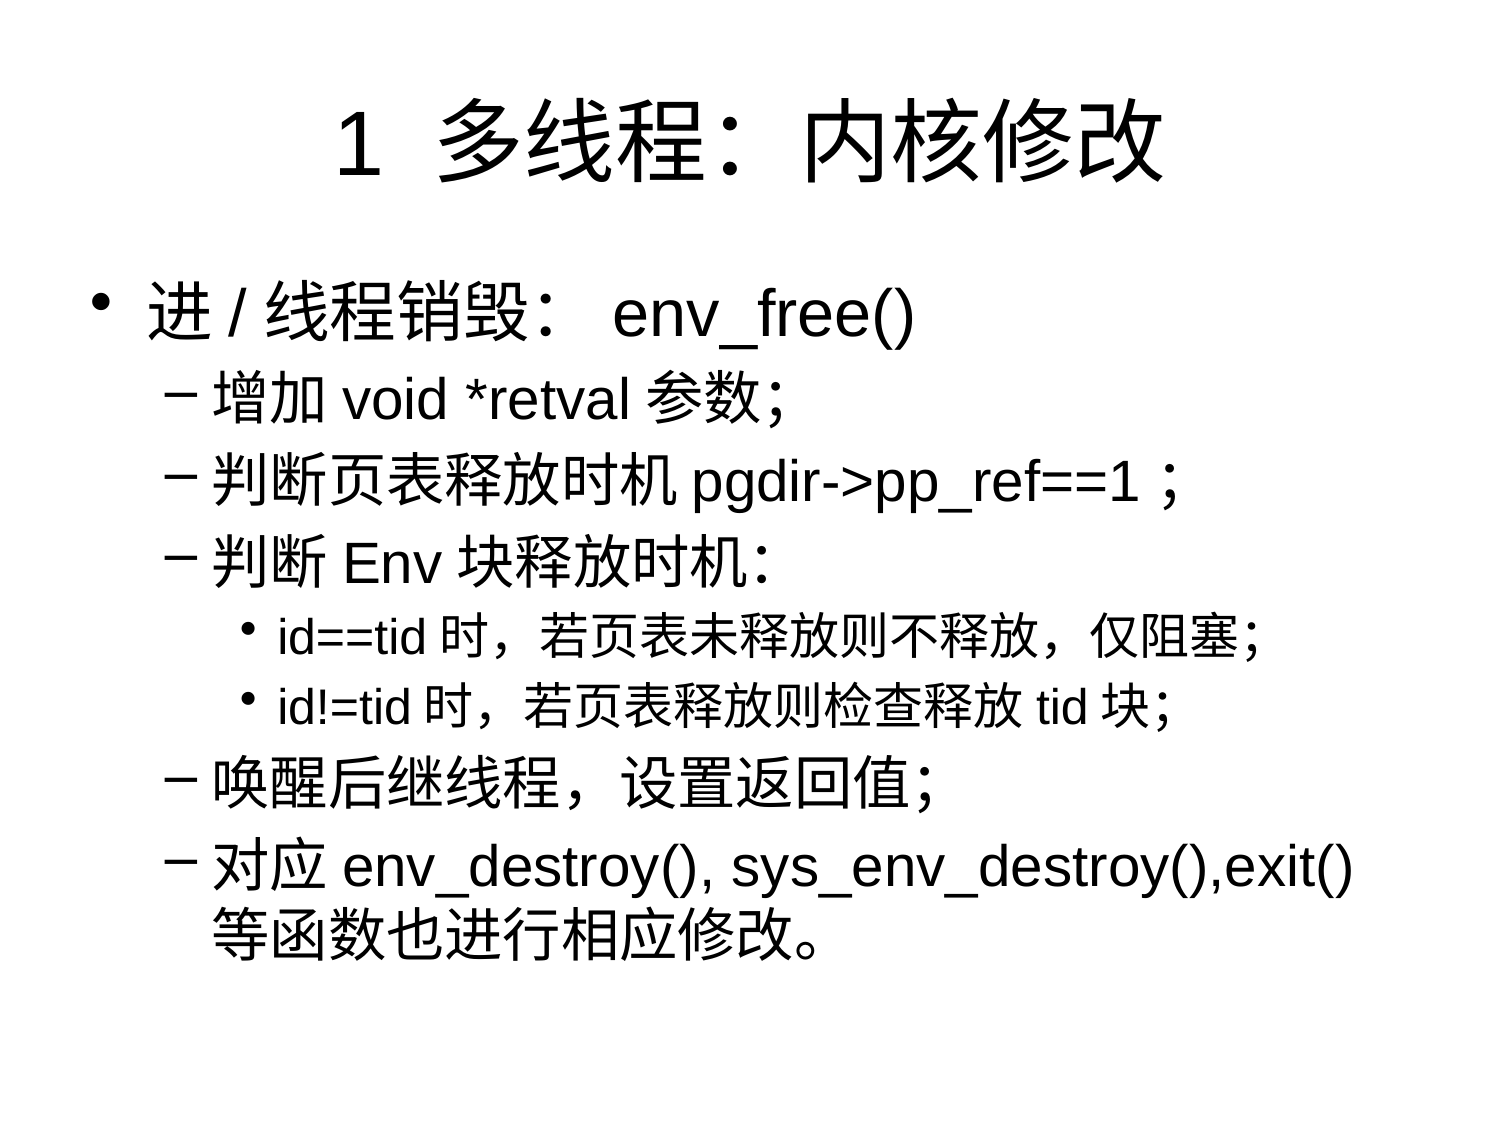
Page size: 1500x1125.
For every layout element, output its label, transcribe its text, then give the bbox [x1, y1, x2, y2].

list 进/线程销毁：env_free() 增加void *retval参数； 判断页表释放时机pgdir->pp_ref==1； 判断Env块释放时机： id==tid时，若页表未释放则不释放，仅阻塞； id!=tid时，若页表释放则检查释放tid块； 唤醒后继线程，设置返回值； 对应env_destroy(), sys_env_destroy(),exit()等函数也进行相应修改。 [74, 262, 1426, 1006]
title 1 多线程：内核修改 [74, 44, 1426, 233]
